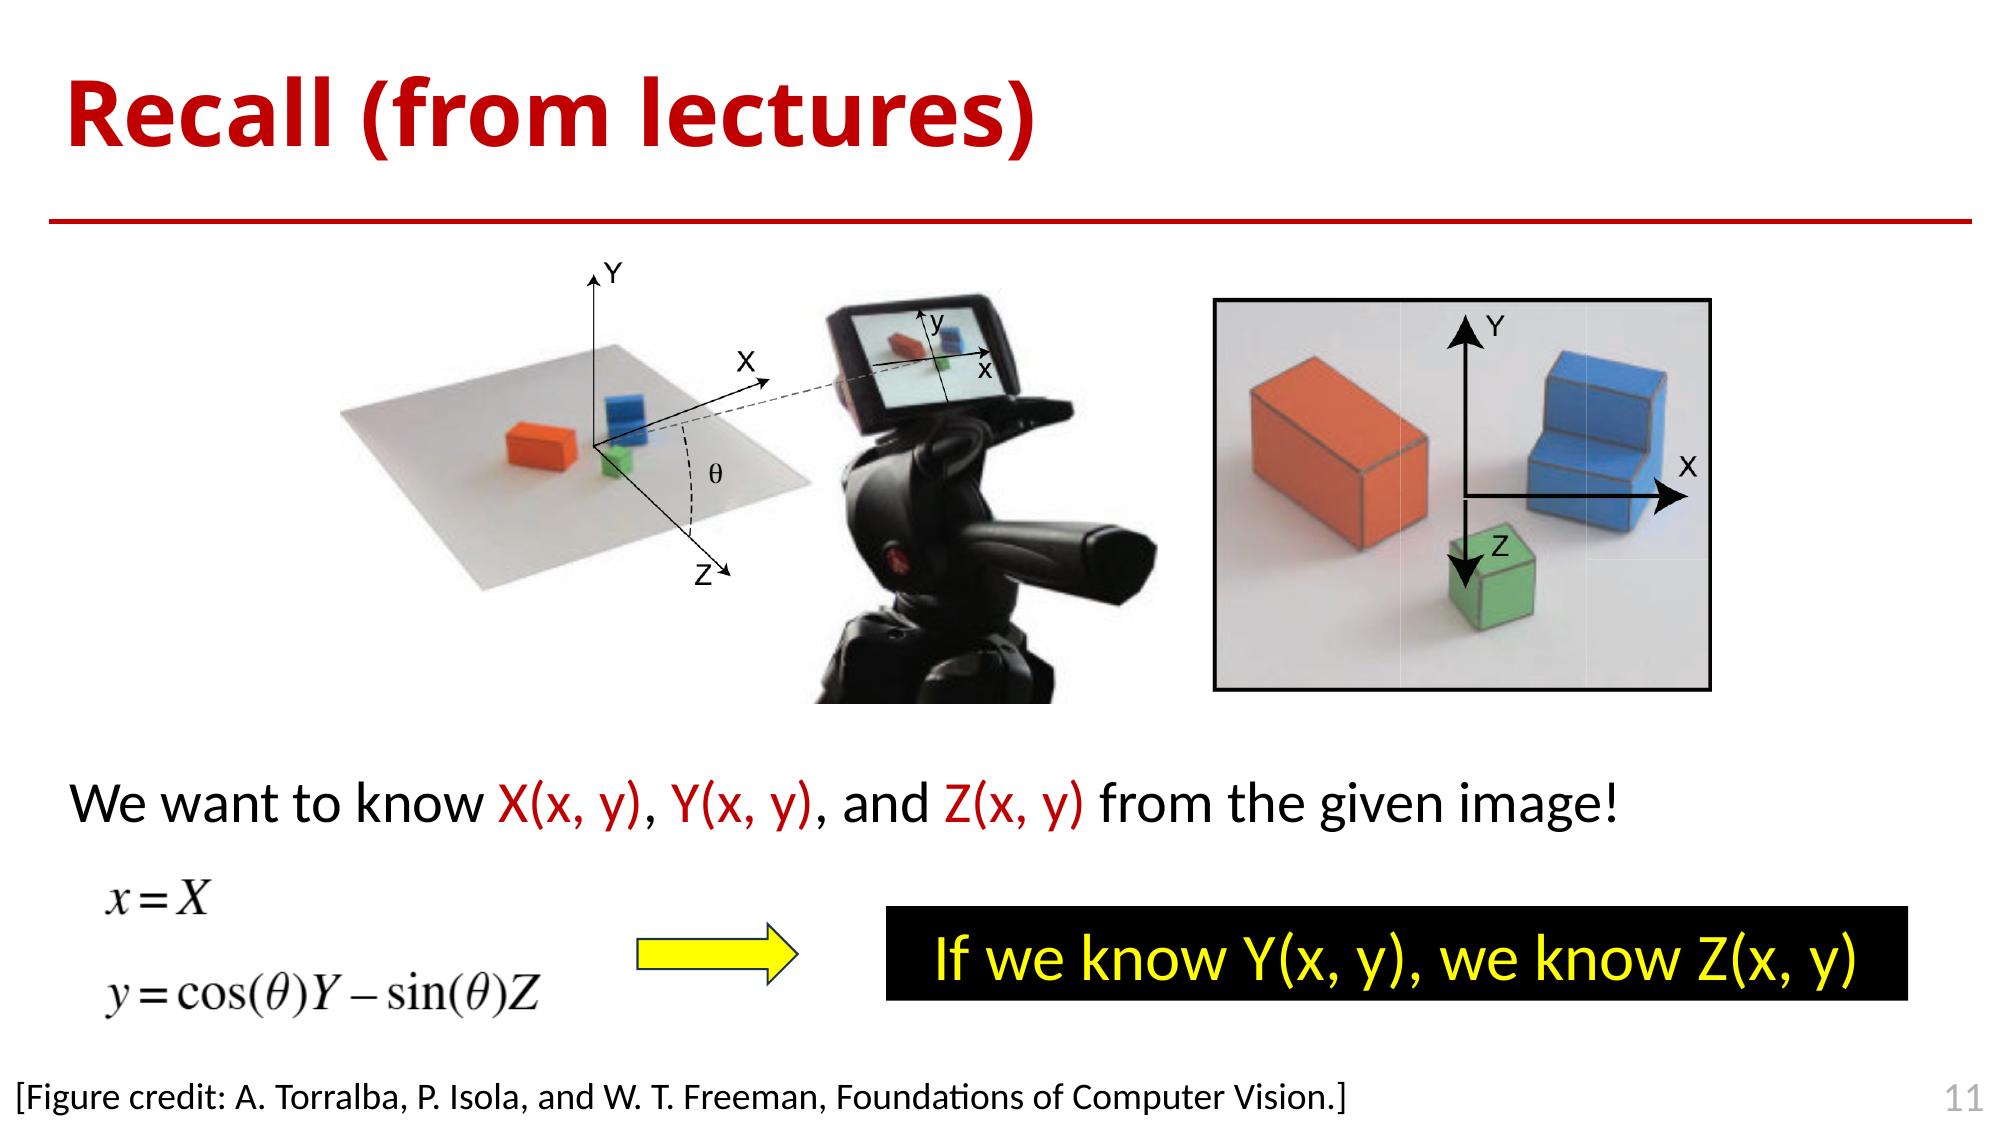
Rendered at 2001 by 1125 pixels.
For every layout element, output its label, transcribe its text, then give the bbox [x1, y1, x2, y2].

picture [66, 850, 562, 1044]
title Recall (from lectures) [48, 41, 1972, 192]
text_box [Figure credit: A. Torralba, P. Isola, and W. T. Freeman, Foundations of Computer Vision.] [0, 1064, 1411, 1125]
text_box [637, 905, 1909, 1002]
list We want to know X(x, y), Y(x, y), and Z(x, y) from the given image! [54, 764, 1978, 1096]
picture [328, 250, 1725, 704]
slide_number 11 [1550, 1065, 2000, 1125]
